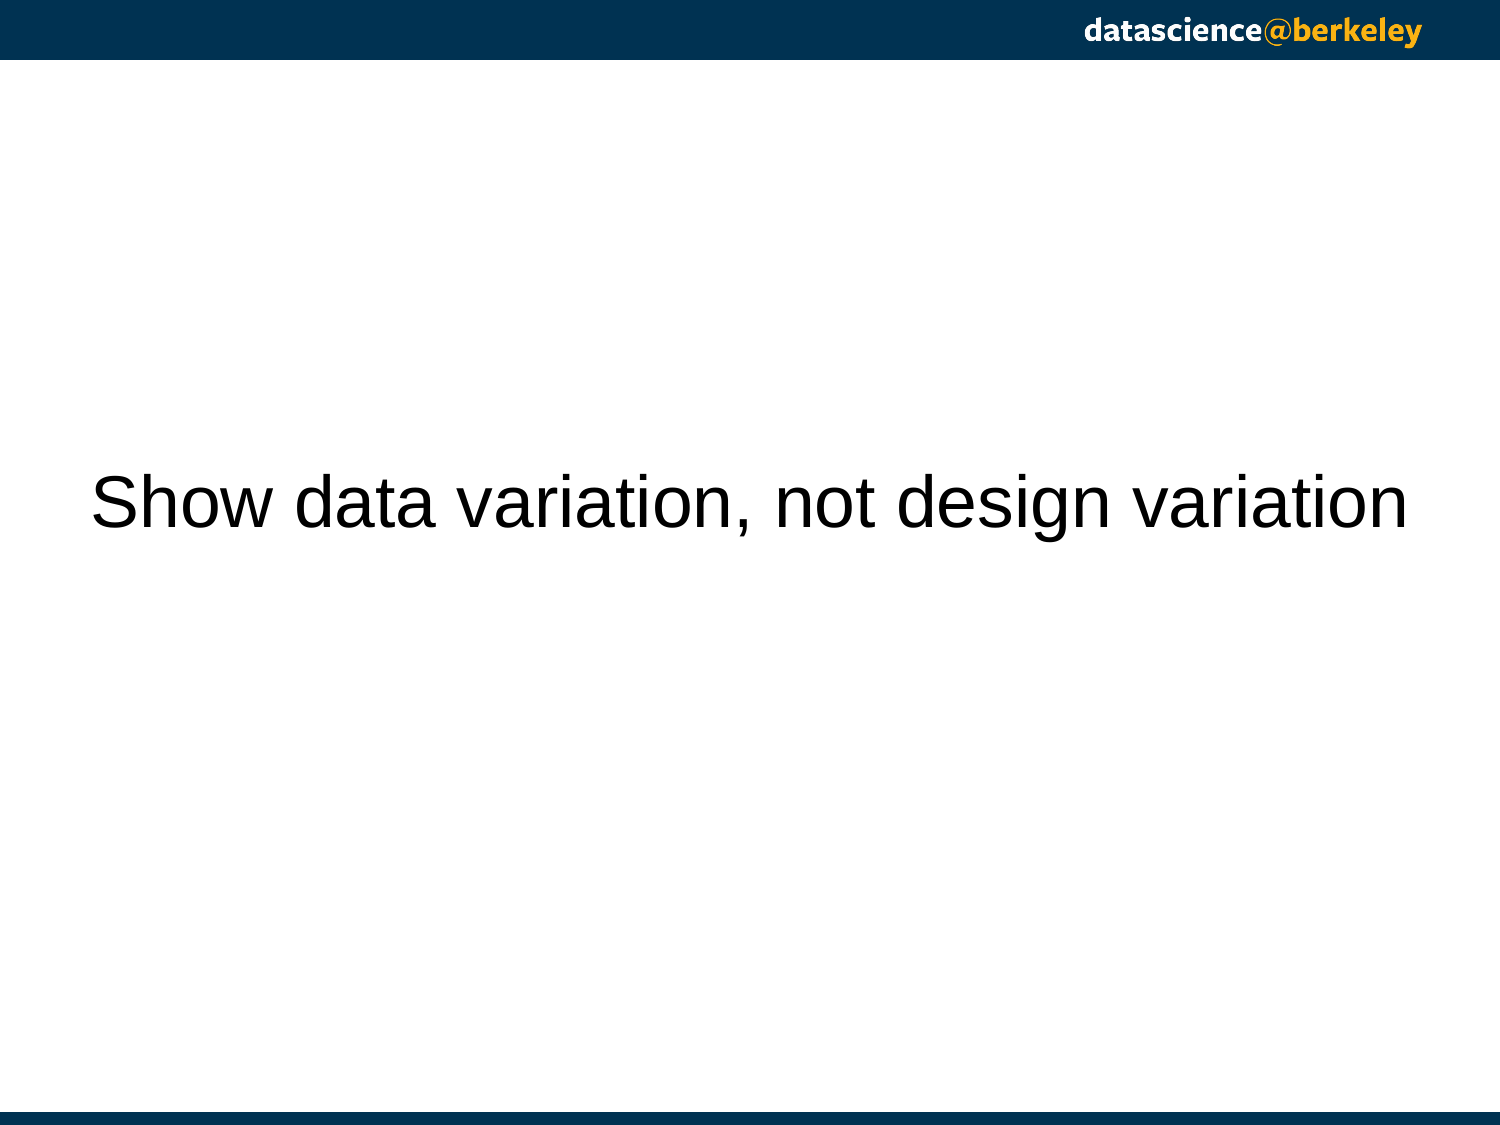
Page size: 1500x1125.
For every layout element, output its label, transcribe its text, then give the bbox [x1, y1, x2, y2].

title Show data variation, not design variation [50, 437, 1450, 625]
picture [1079, 10, 1431, 52]
